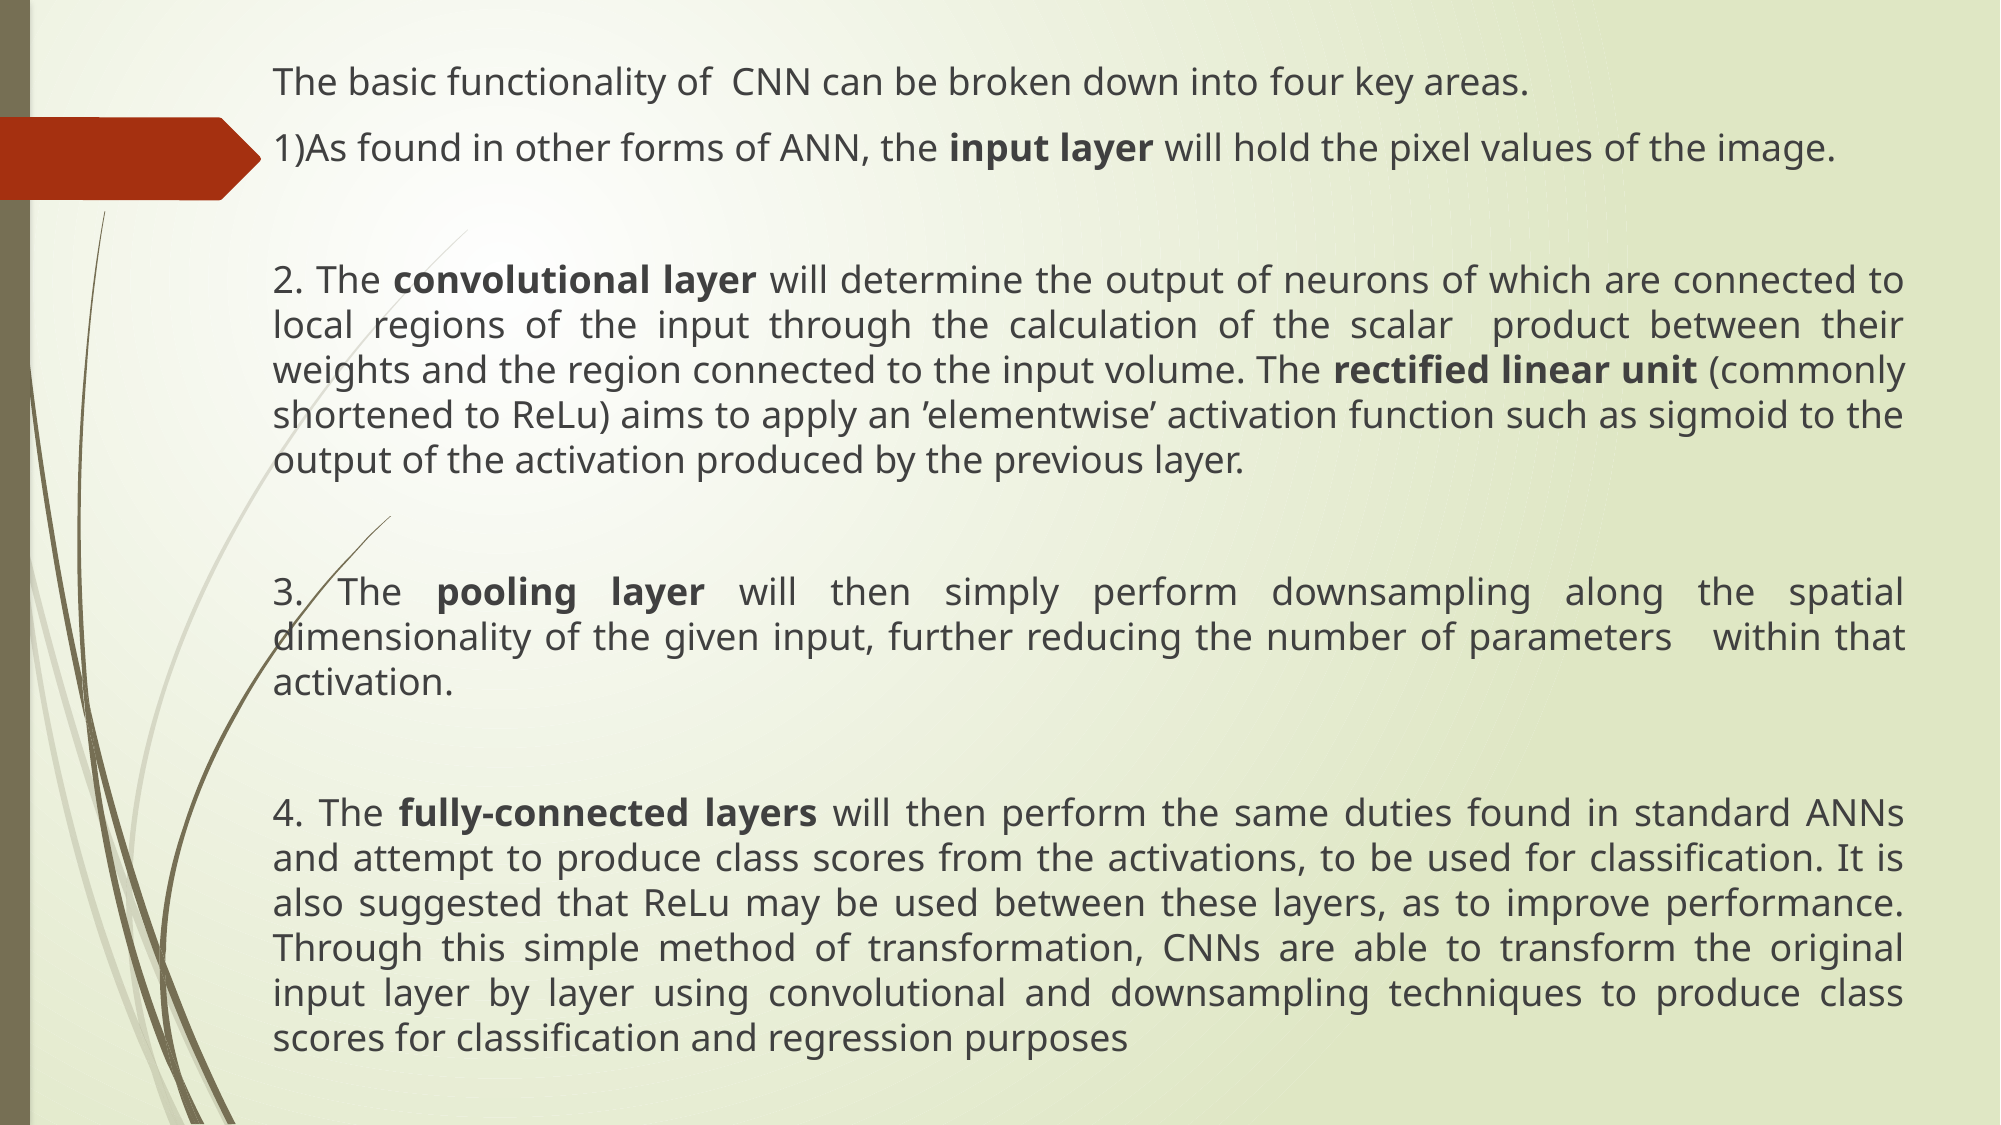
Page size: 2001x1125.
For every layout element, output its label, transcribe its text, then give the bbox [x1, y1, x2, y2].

list The basic functionality of CNN can be broken down into four key areas. 1)As found in other forms of ANN, the input layer will hold the pixel values of the image. 2. The convolutional layer will determine the output of neurons of which are connected to local regions of the input through the calculation of the scalar product between their weights and the region connected to the input volume. The rectified linear unit (commonly shortened to ReLu) aims to apply an ’elementwise’ activation function such as sigmoid to the output of the activation produced by the previous layer. 3. The pooling layer will then simply perform downsampling along the spatial dimensionality of the given input, further reducing the number of parameters within that activation. 4. The fully-connected layers will then perform the same duties found in standard ANNs and attempt to produce class scores from the activations, to be used for classification. It is also suggested that ReLu may be used between these layers, as to improve performance. Through this simple method of transformation, CNNs are able to transform the original input layer by layer using convolutional and downsampling techniques to produce class scores for classification and regression purposes [257, 50, 1922, 1125]
